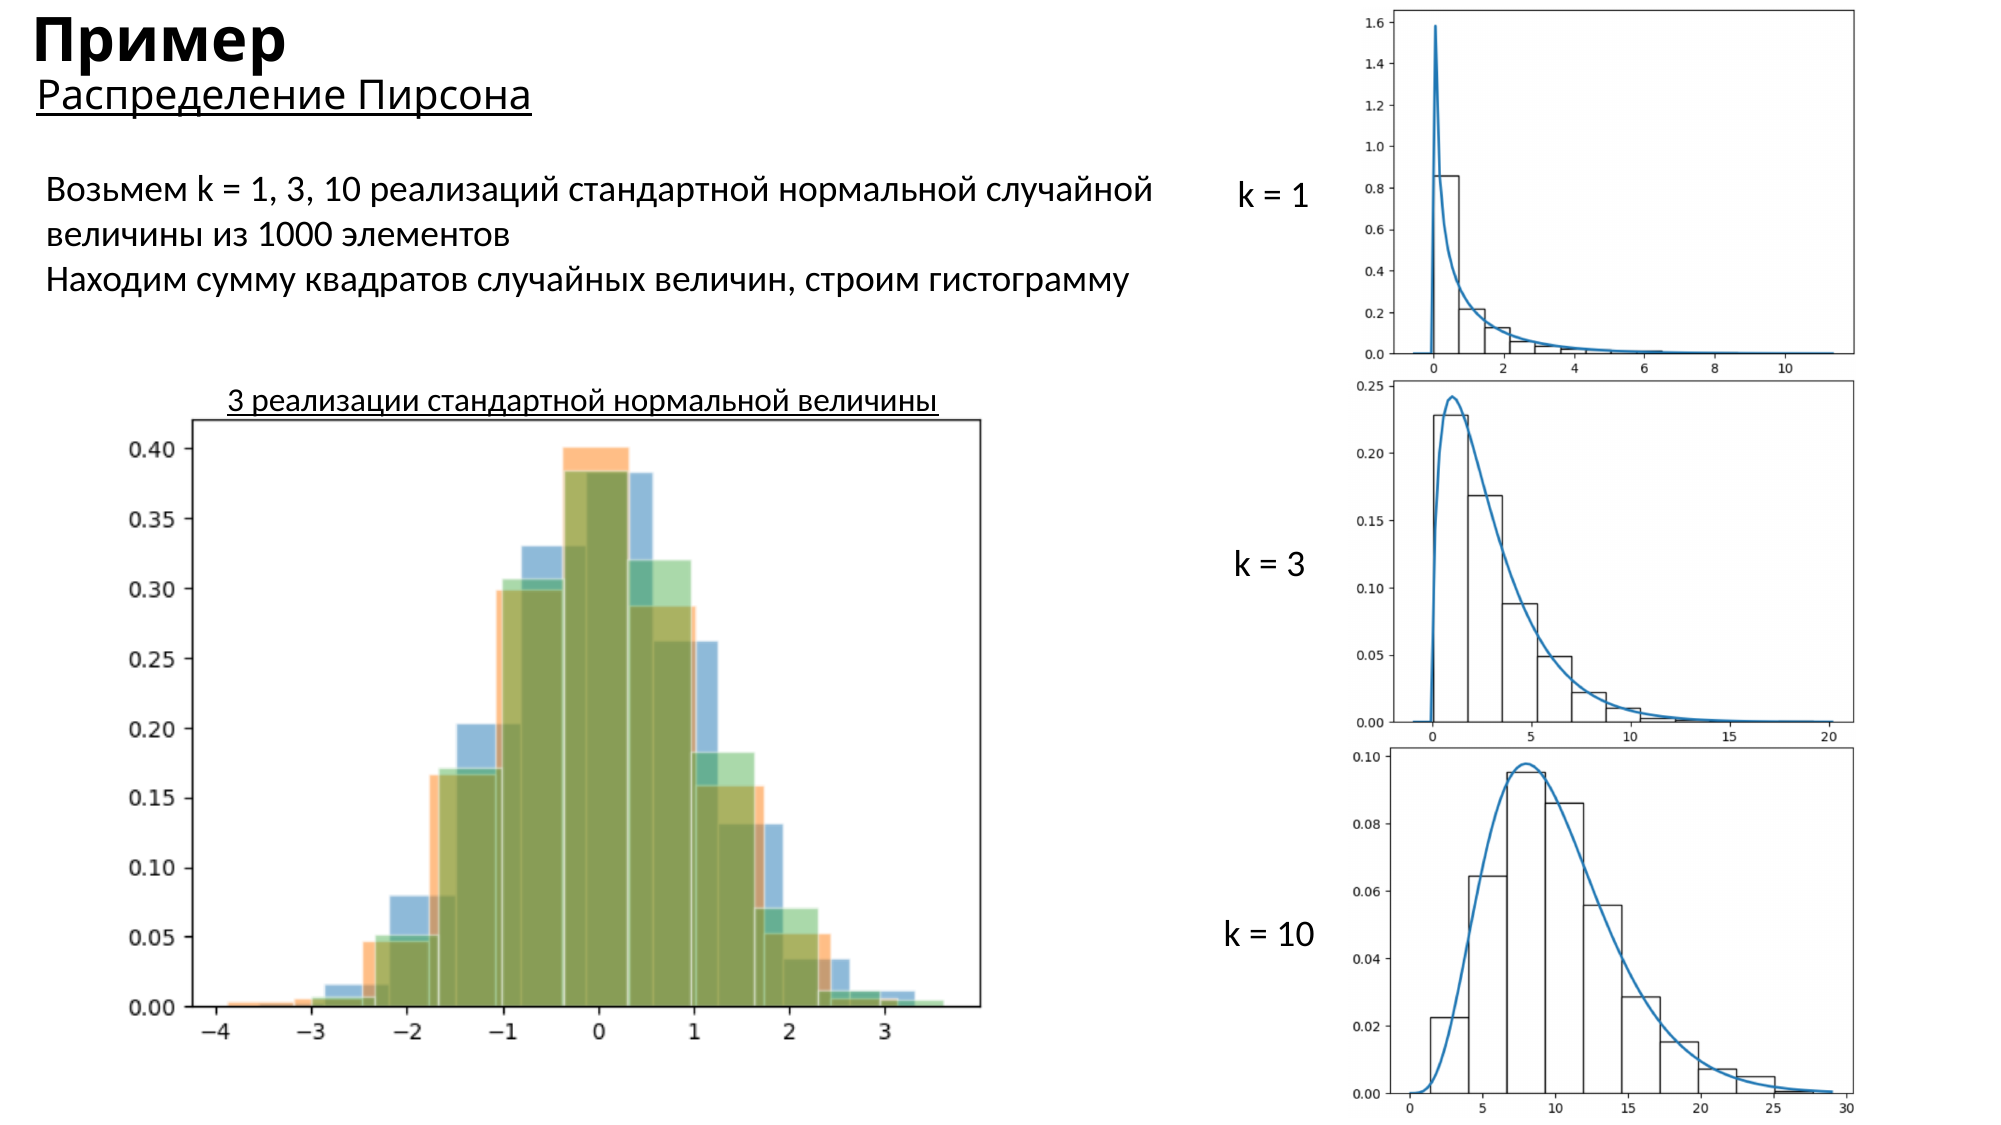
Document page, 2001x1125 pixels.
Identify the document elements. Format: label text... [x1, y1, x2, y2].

picture [121, 415, 983, 1049]
text_box k = 3 [1219, 531, 1333, 592]
title Пример Распределение Пирсона [0, 0, 1725, 127]
text_box k = 1 [1222, 162, 1329, 223]
text_box Возьмем k = 1, 3, 10 реализаций стандартной нормальной случайной величины из 1000 элементов Находим сумму квадратов случайных величин, строим гистограмму [31, 157, 1276, 307]
text_box k = 10 [1209, 901, 1343, 962]
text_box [1348, 7, 1856, 1118]
text_box 3 реализации стандартной нормальной величины [212, 370, 960, 416]
